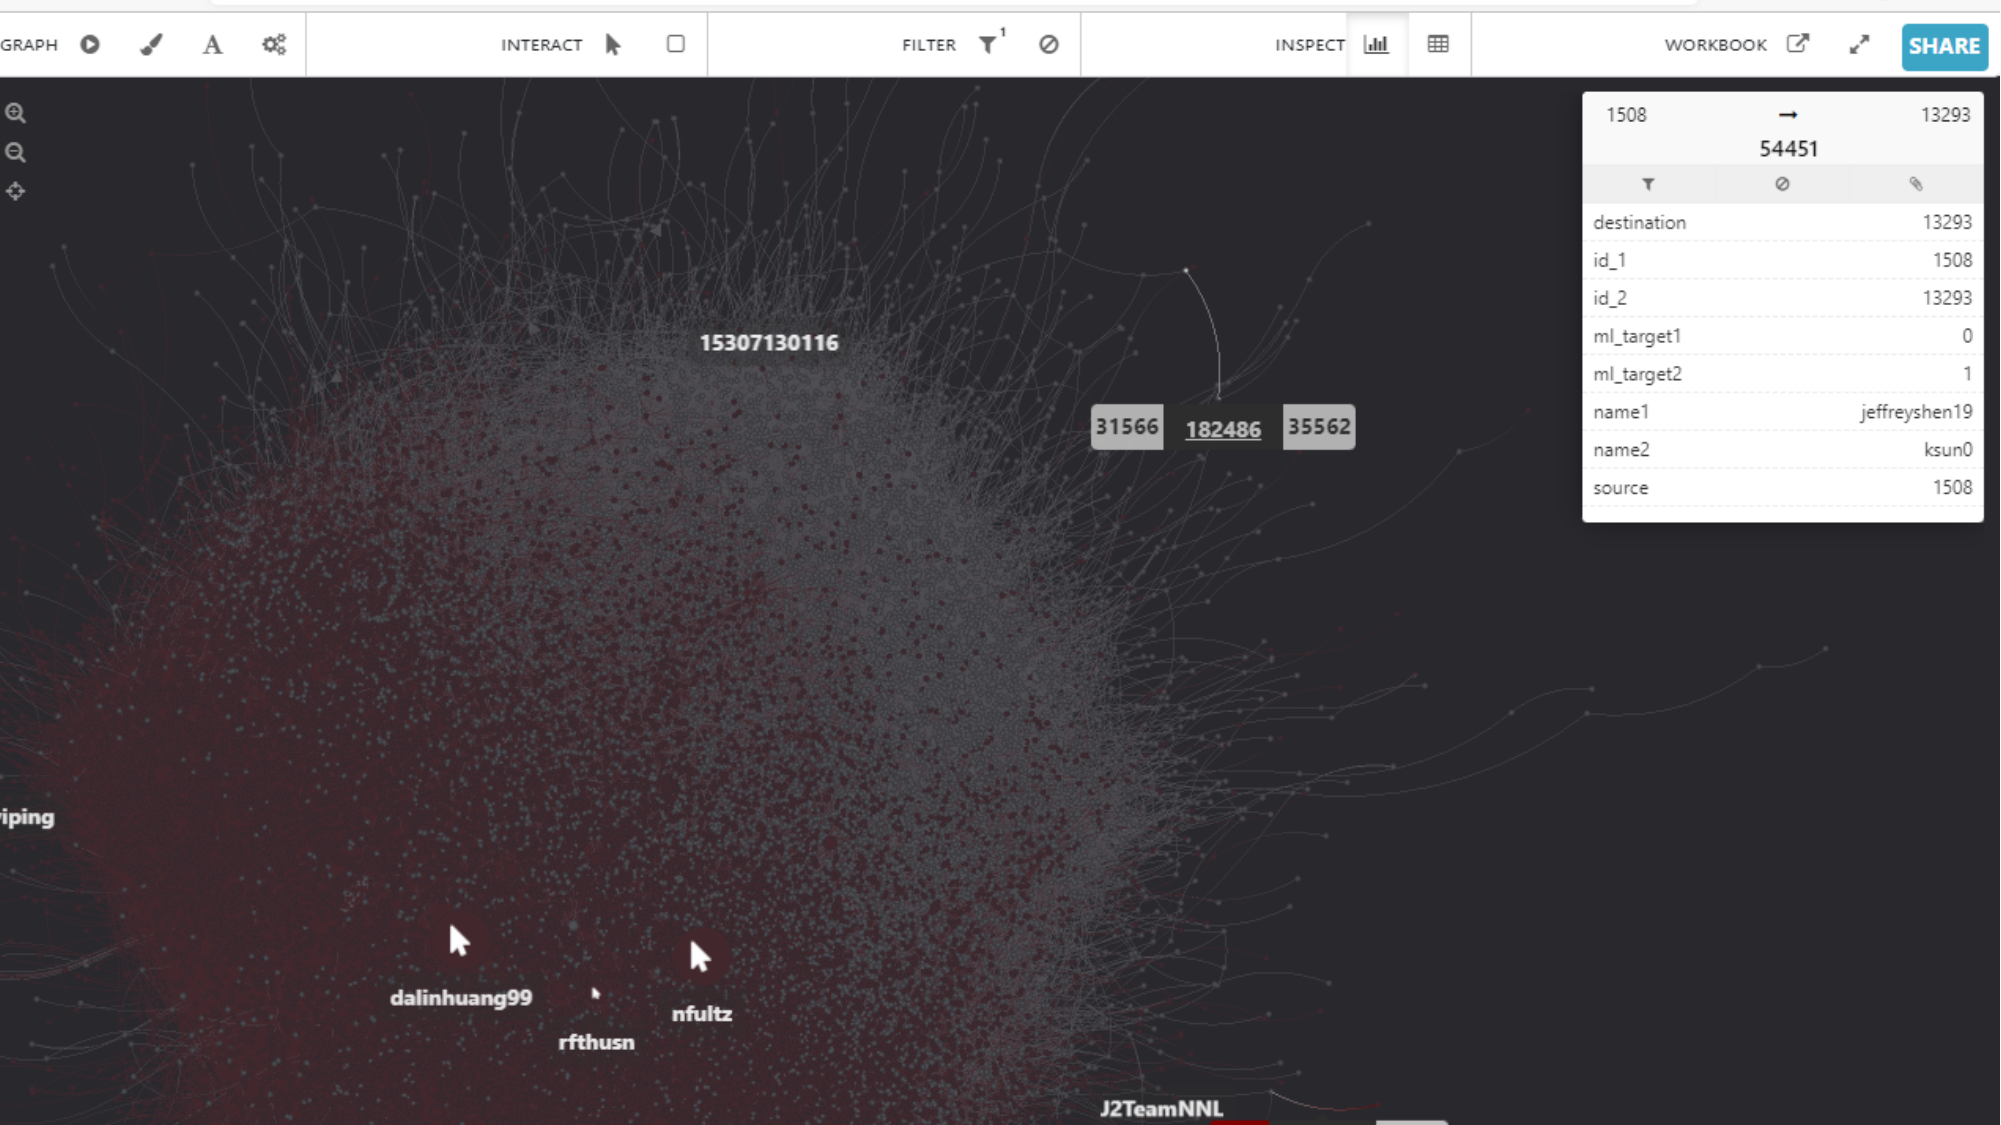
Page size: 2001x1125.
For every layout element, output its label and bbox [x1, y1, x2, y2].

list [0, 0, 2000, 1125]
